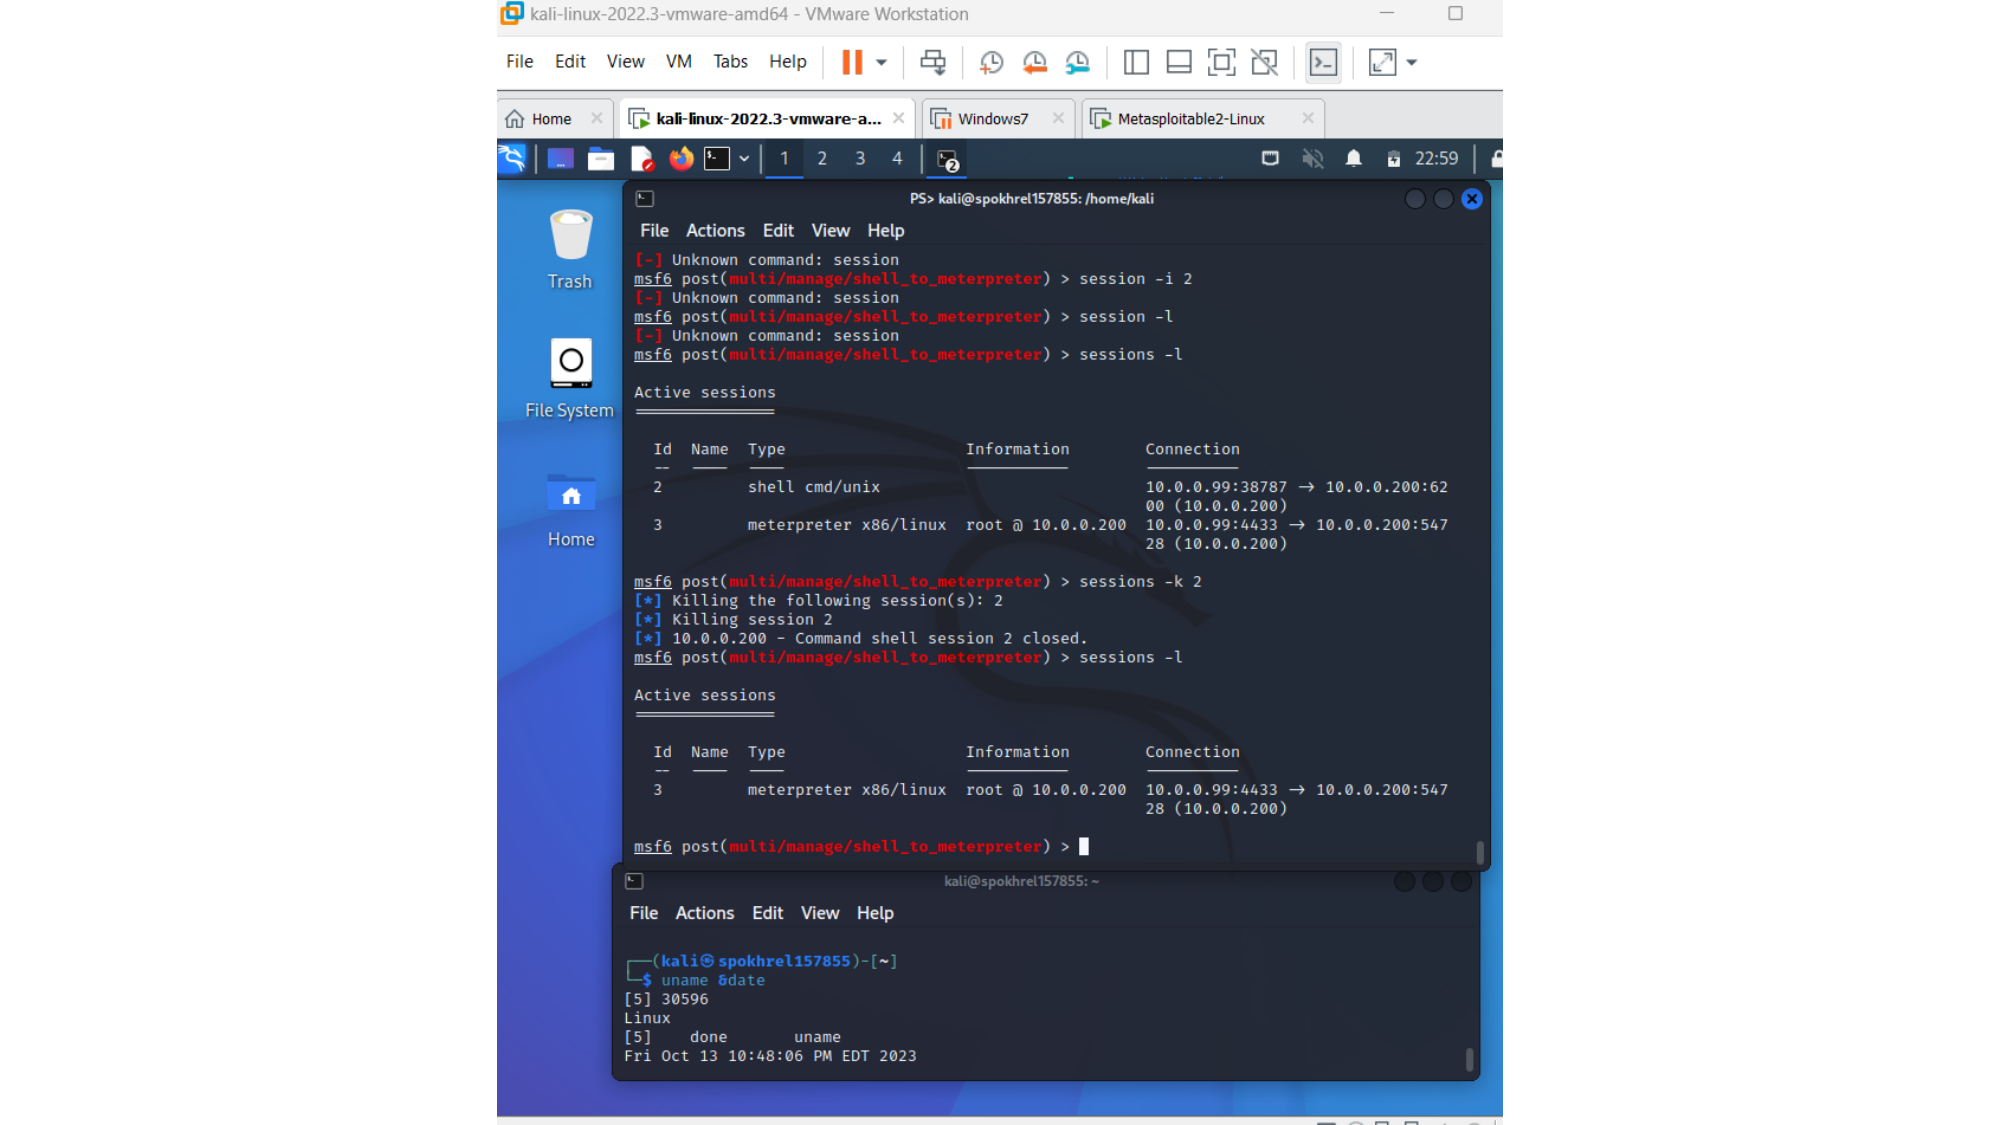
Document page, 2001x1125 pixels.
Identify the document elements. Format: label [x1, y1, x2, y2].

picture [497, 0, 1503, 1125]
